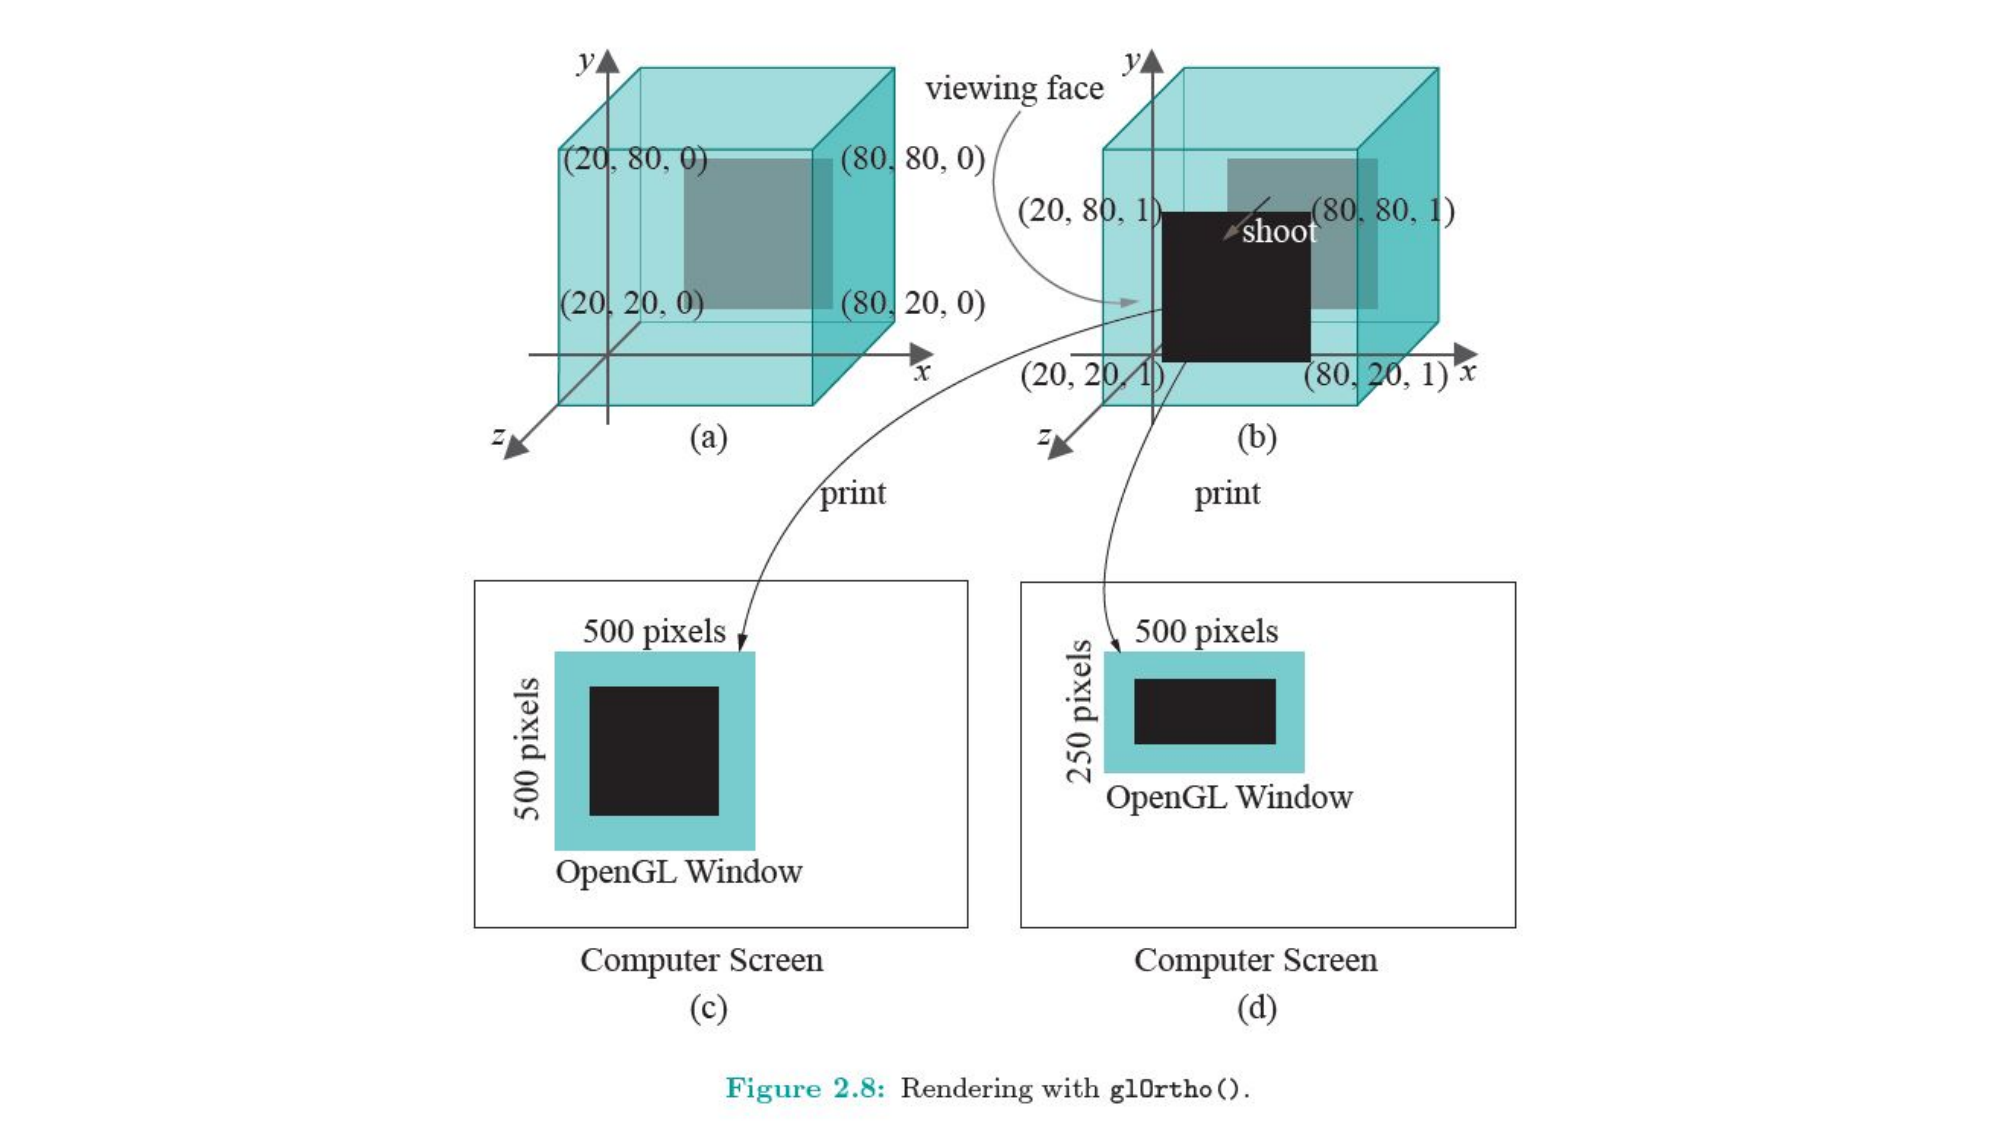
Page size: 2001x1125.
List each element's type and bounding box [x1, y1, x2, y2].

picture [427, 0, 1573, 1125]
